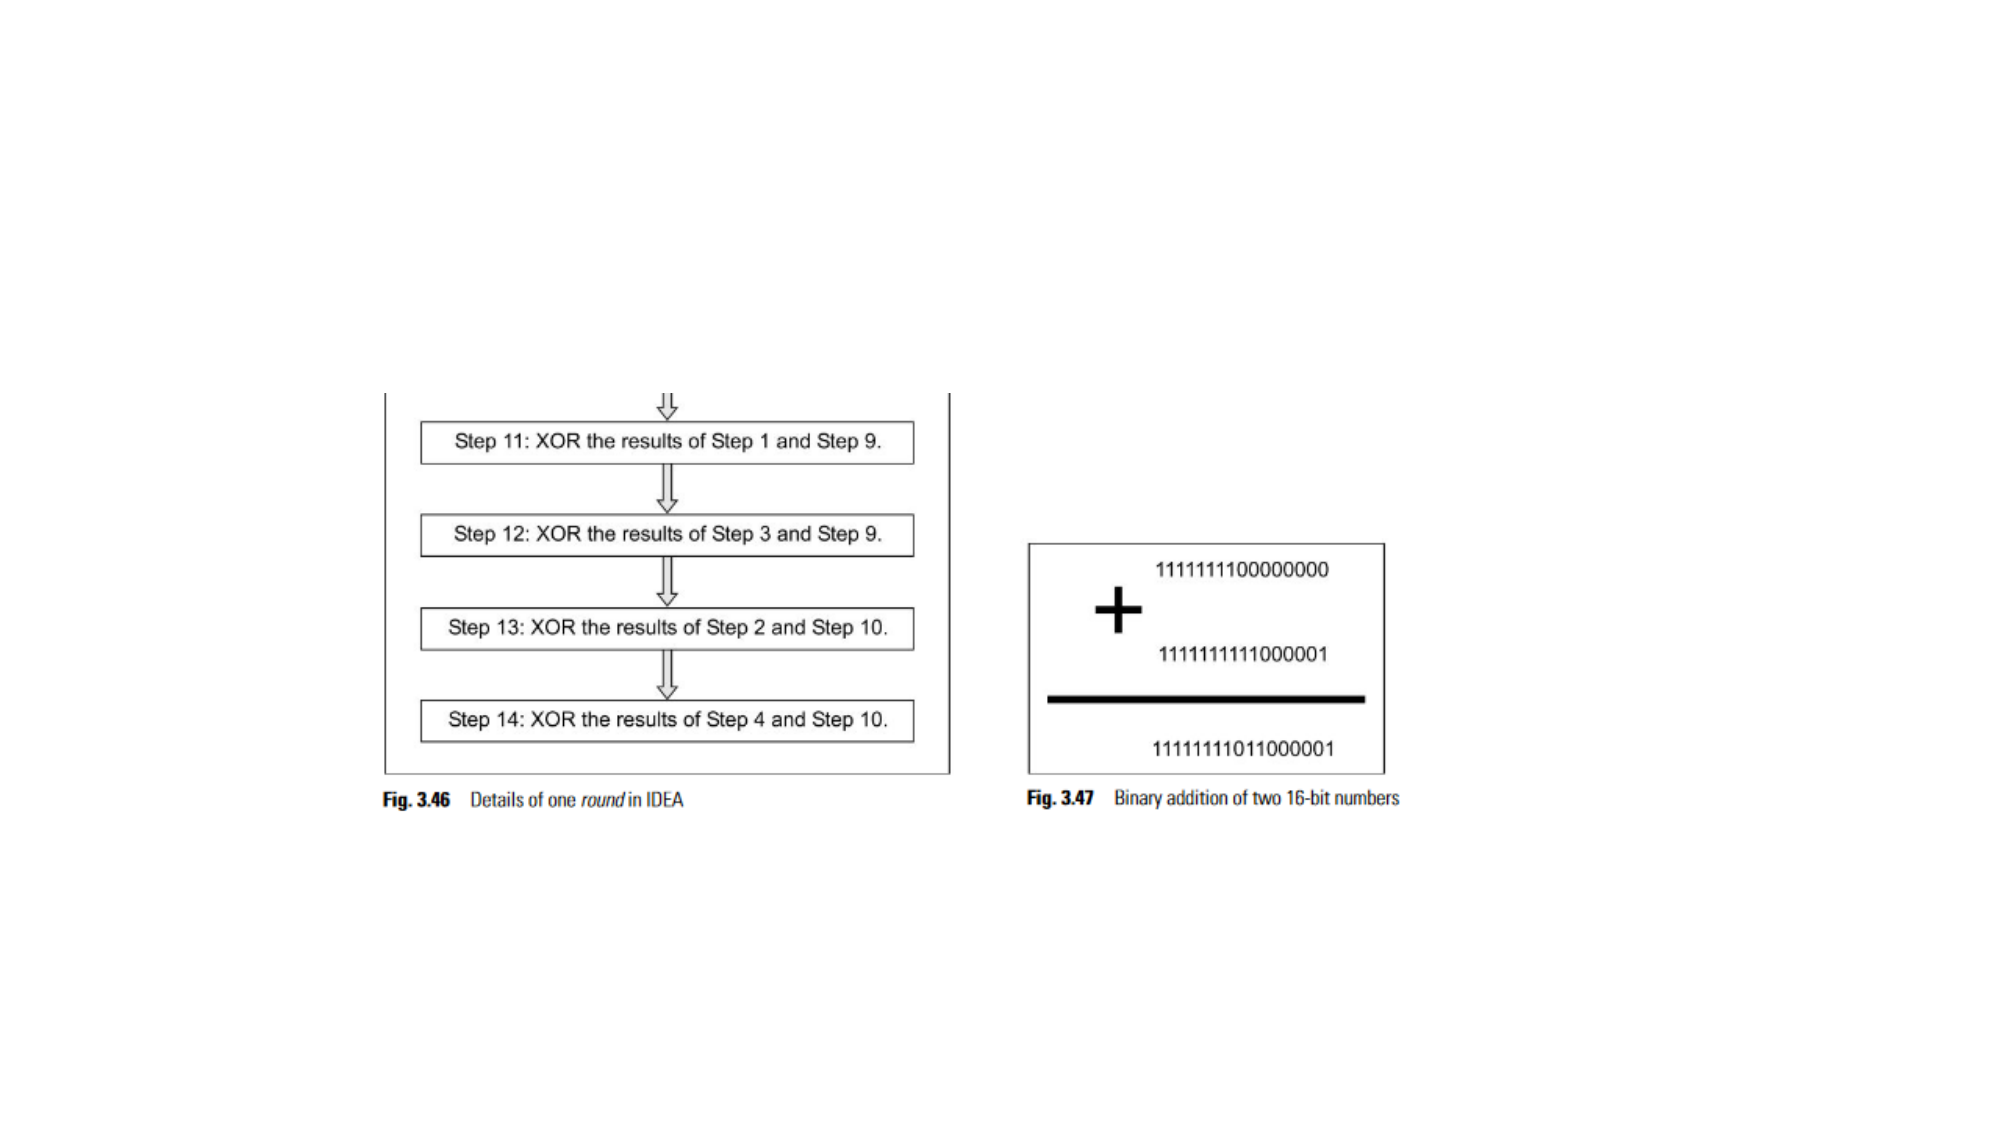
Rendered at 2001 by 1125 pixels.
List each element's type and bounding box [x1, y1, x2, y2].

picture [366, 393, 1462, 834]
